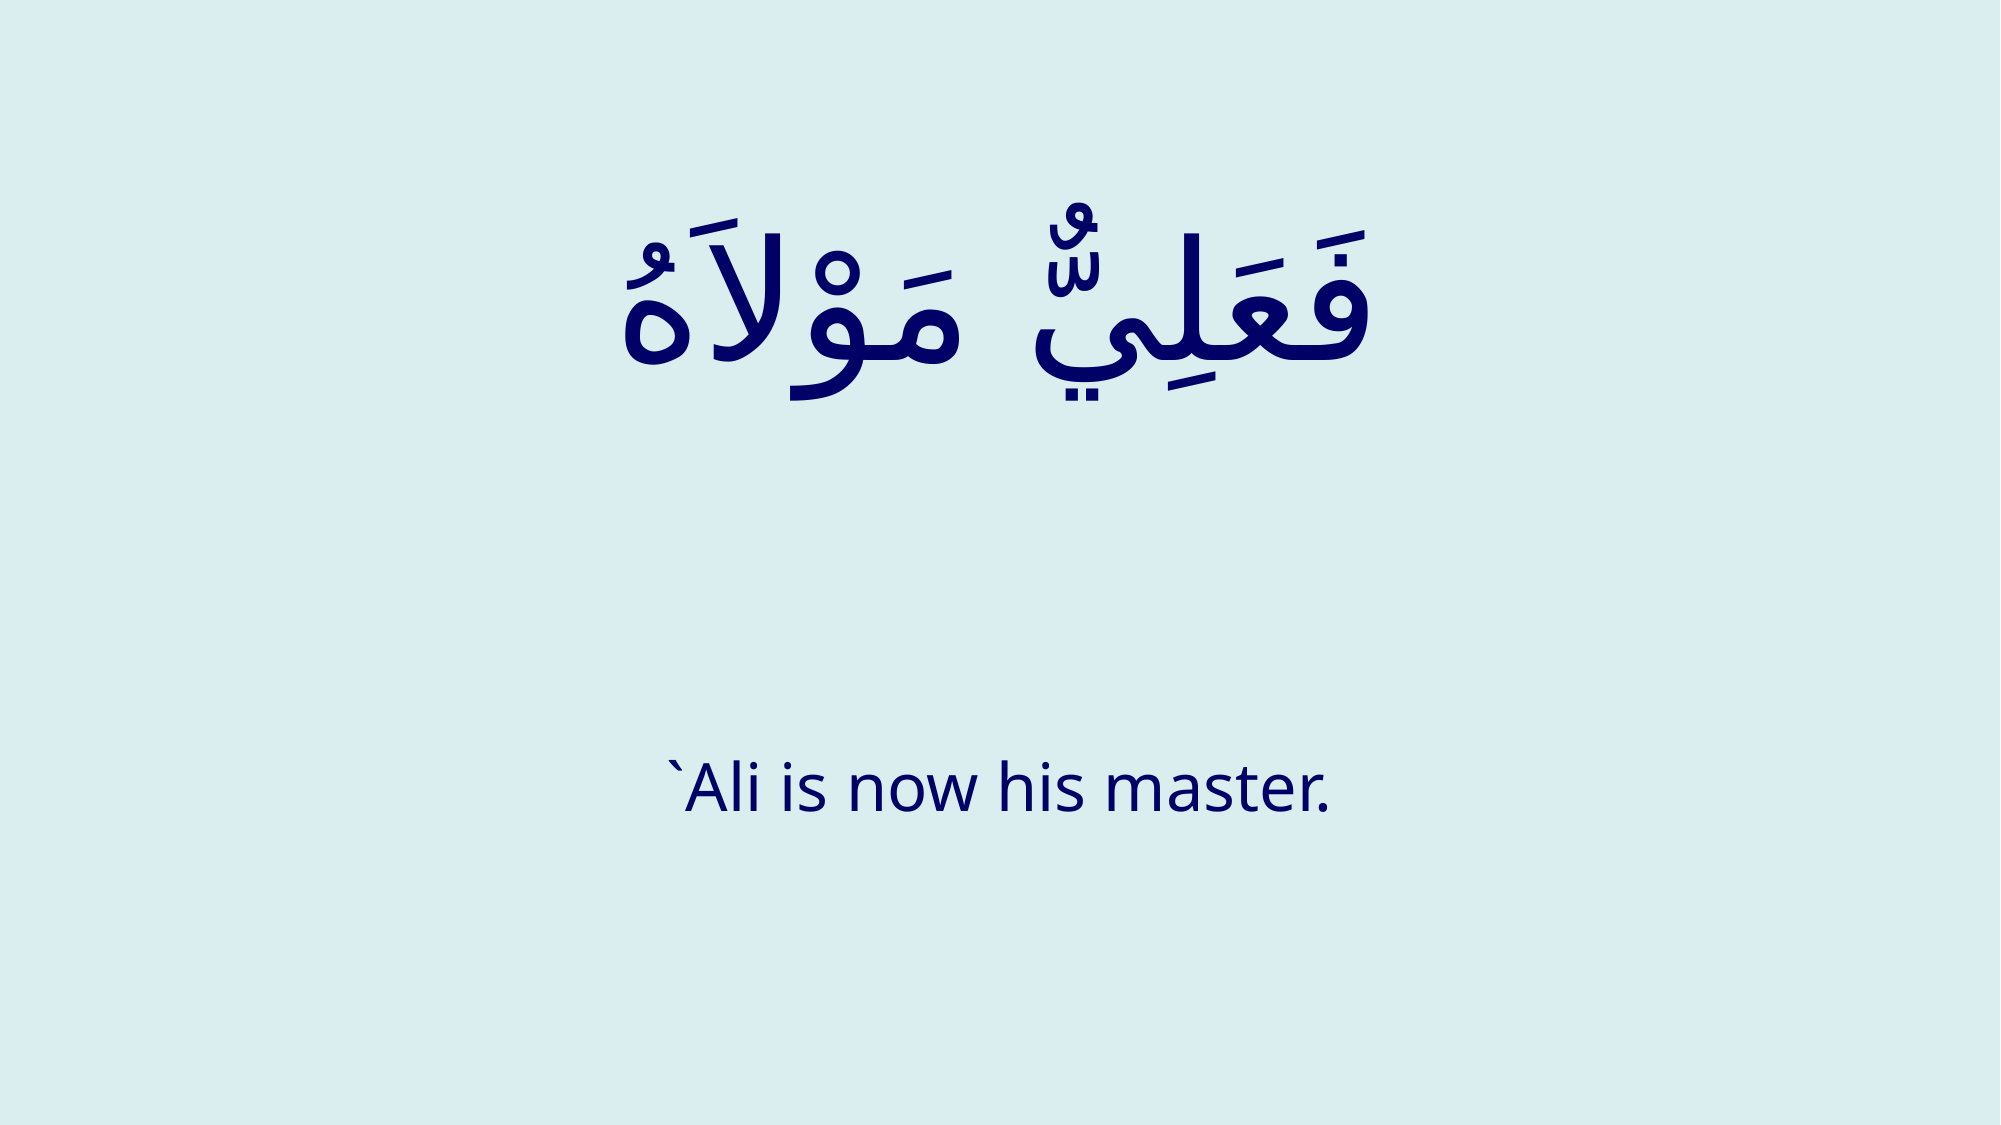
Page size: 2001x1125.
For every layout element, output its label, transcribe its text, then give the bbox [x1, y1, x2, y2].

list `Ali is now his master. [356, 737, 1644, 1050]
title فَعَلِيٌّ مَوْلاَهُ [0, 200, 2000, 388]
